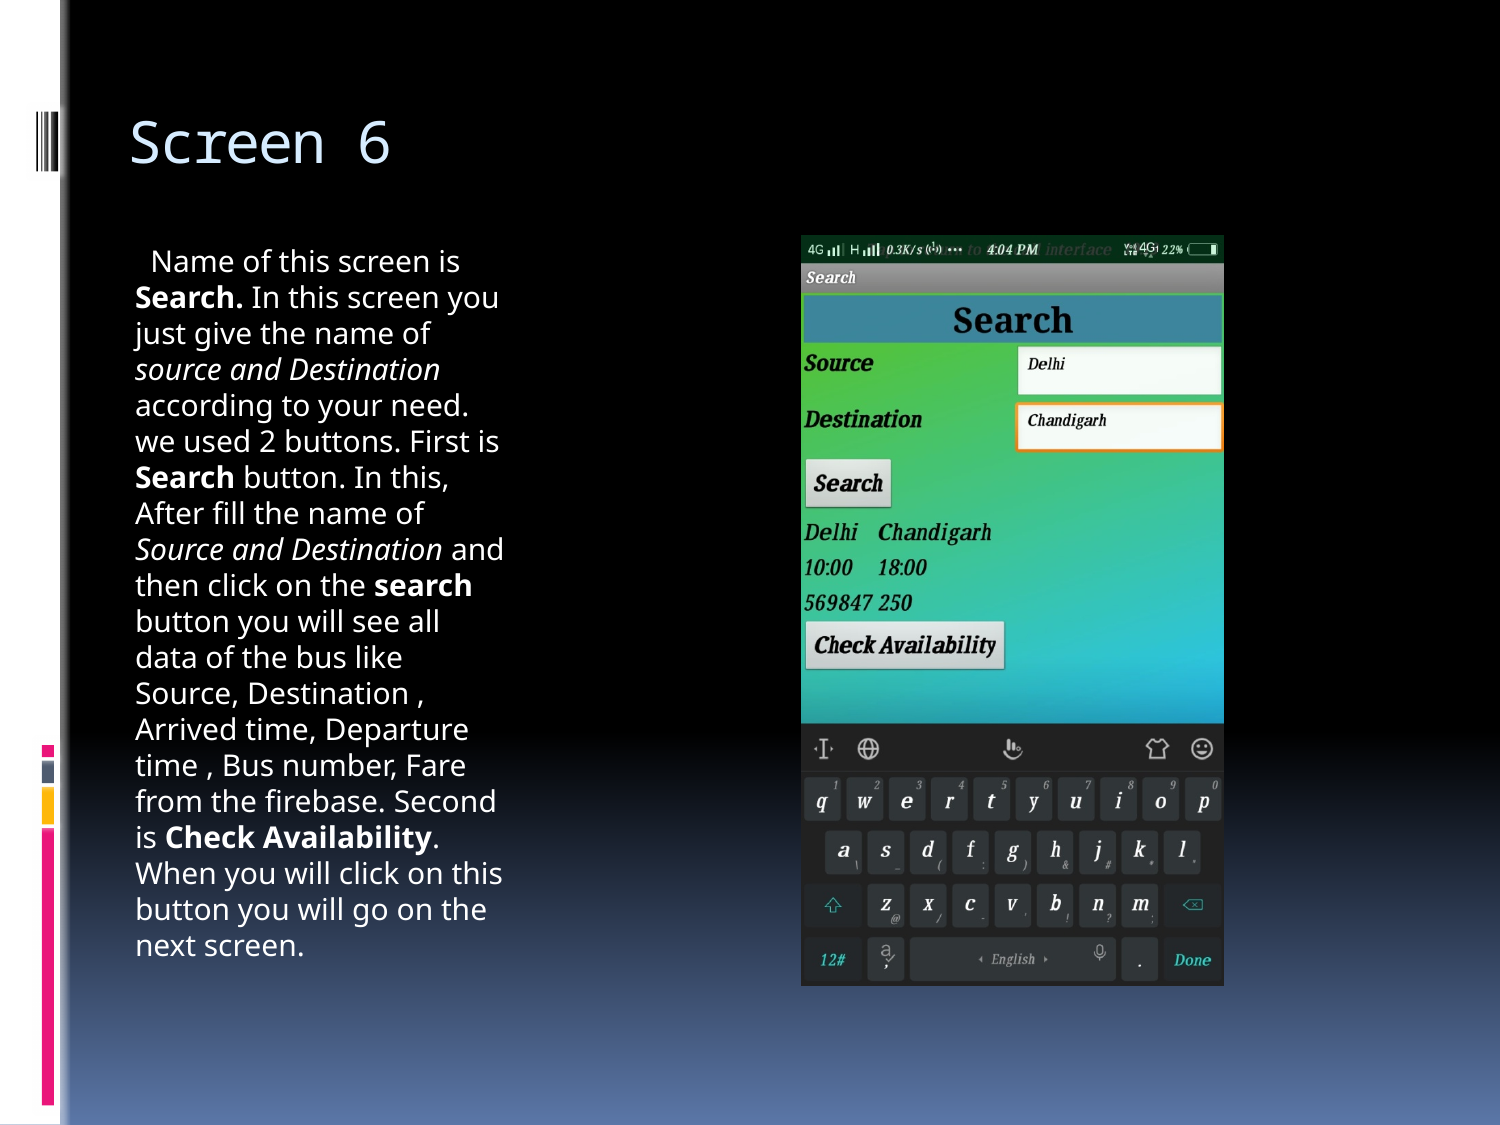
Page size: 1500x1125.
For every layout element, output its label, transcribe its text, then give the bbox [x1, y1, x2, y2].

list Name of this screen is Search. In this screen you just give the name of source and Destination according to your need. we used 2 buttons. First is Search button. In this, After fill the name of Source and Destination and then click on the search button you will see all data of the bus like Source, Destination , Arrived time, Departure time , Bus number, Fare from the firebase. Second is Check Availability. When you will click on this button you will go on the next screen. [112, 235, 525, 986]
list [801, 234, 1224, 986]
title Screen 6 [112, 44, 1463, 236]
